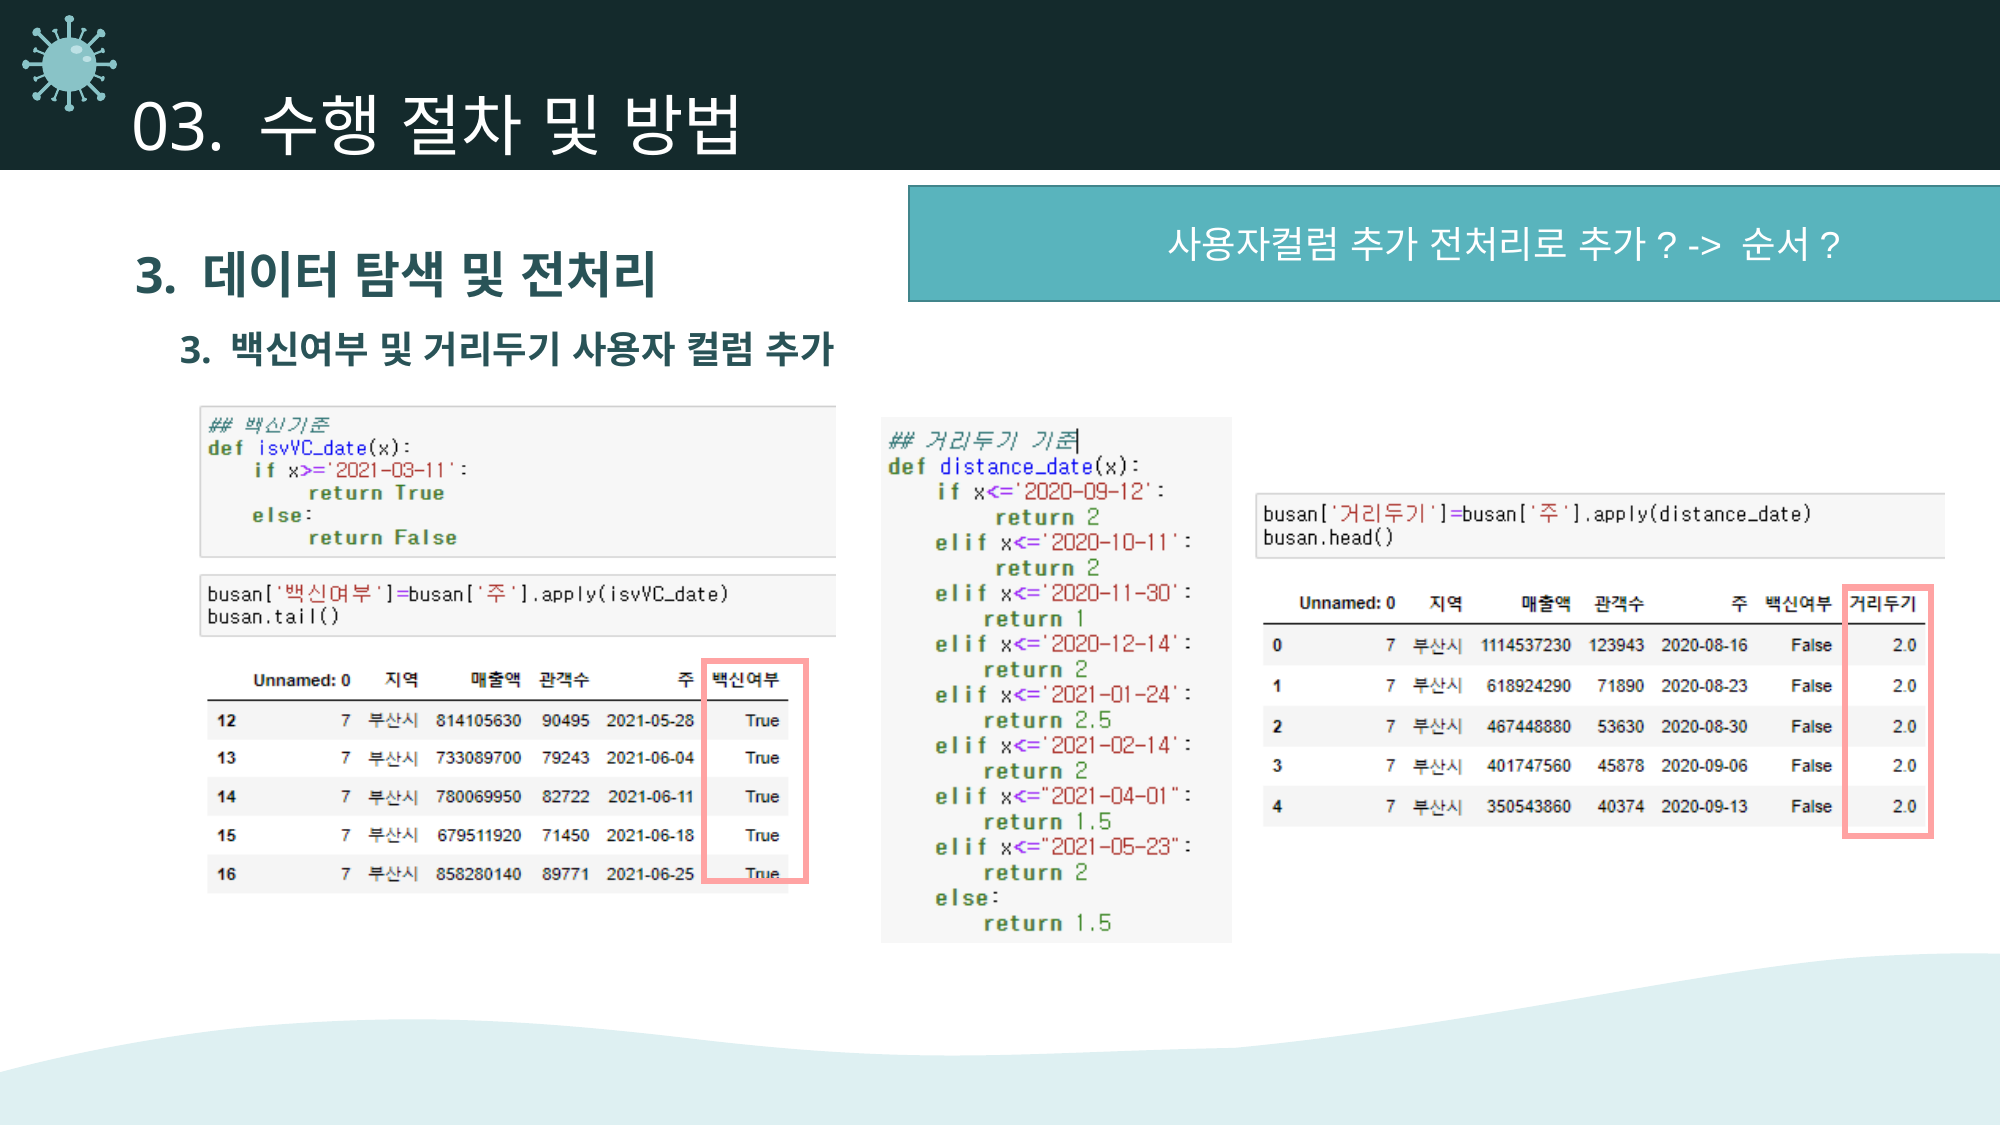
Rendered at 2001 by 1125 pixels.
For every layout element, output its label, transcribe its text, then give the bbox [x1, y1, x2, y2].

text_box [0, 952, 2000, 1125]
text_box 3. 백신여부 및 거리두기 사용자 컬럼 추가 [164, 318, 850, 379]
text_box 사용자컬럼 추가 전처리로 추가? -> 순서? [908, 185, 2000, 302]
picture [881, 417, 1232, 943]
picture [194, 397, 836, 907]
text_box 3. 데이터 탐색 및 전처리 [120, 235, 688, 311]
picture [1251, 487, 1946, 855]
text_box 03. 수행 절차 및 방법 [116, 76, 775, 172]
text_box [22, 18, 115, 111]
text_box [0, 0, 2000, 170]
